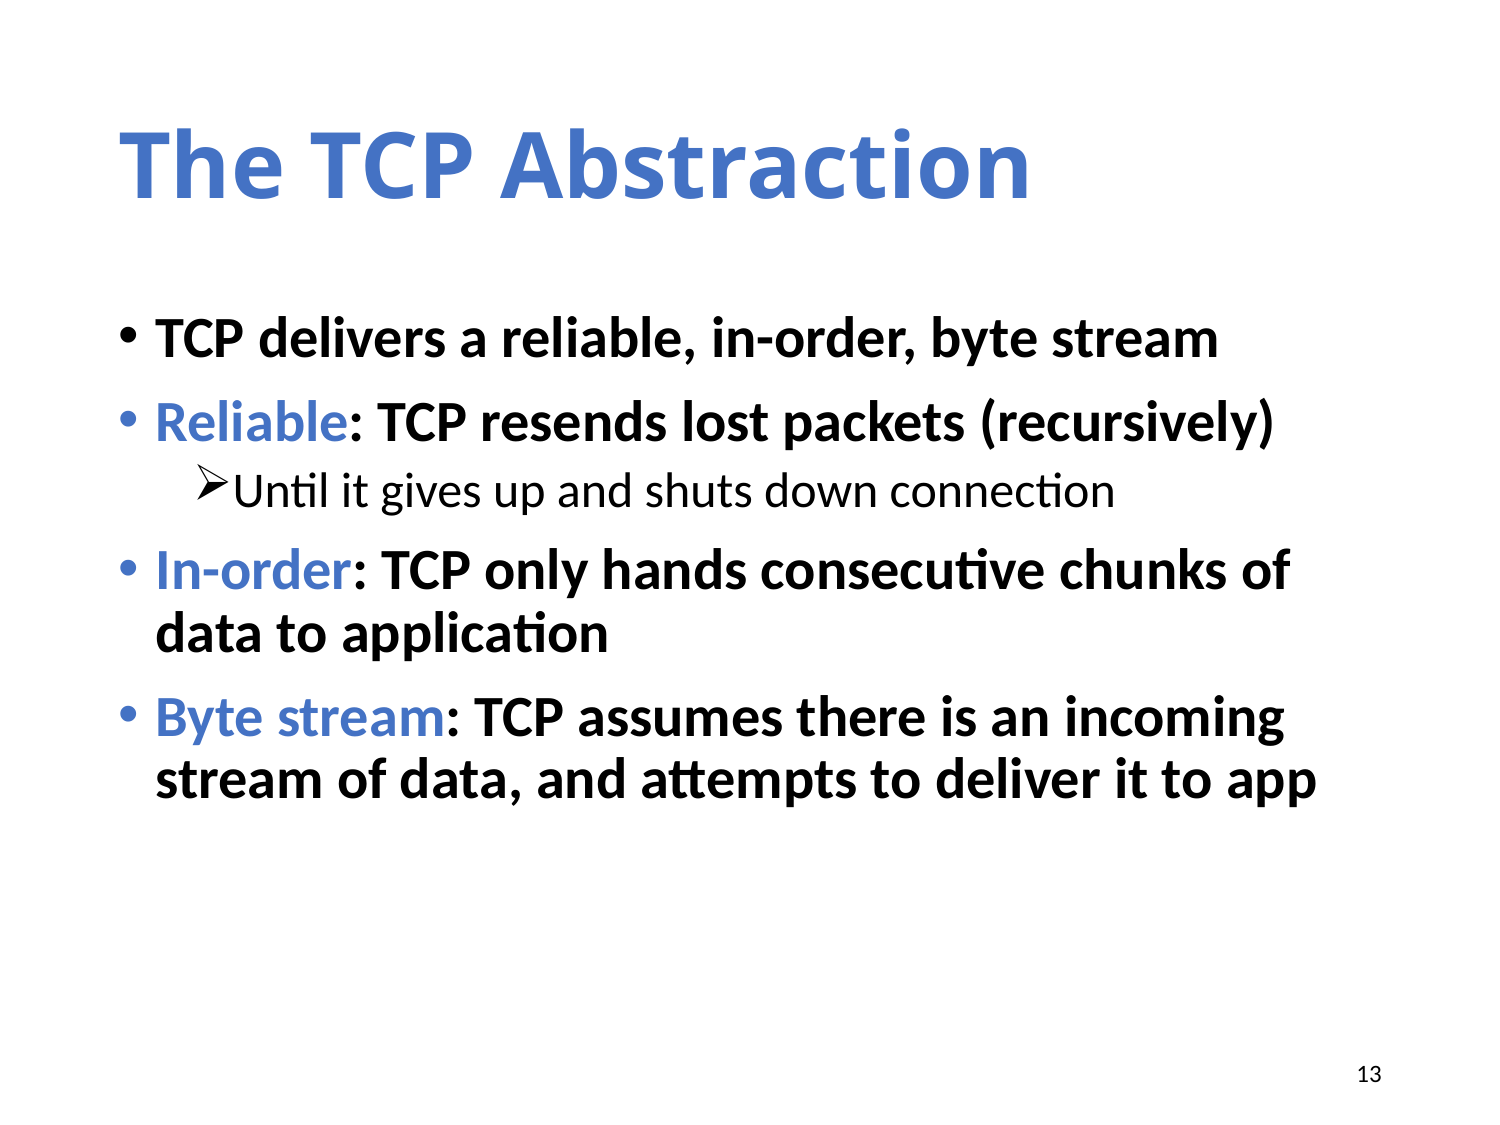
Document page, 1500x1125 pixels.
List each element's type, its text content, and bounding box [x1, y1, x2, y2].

title The TCP Abstraction [103, 59, 1397, 278]
list TCP delivers a reliable, in-order, byte stream Reliable: TCP resends lost packets (recursively) Until it gives up and shuts down connection In-order: TCP only hands consecutive chunks of data to application Byte stream: TCP assumes there is an incoming stream of data, and attempts to deliver it to app [103, 299, 1397, 1014]
slide_number 13 [1059, 1042, 1397, 1103]
